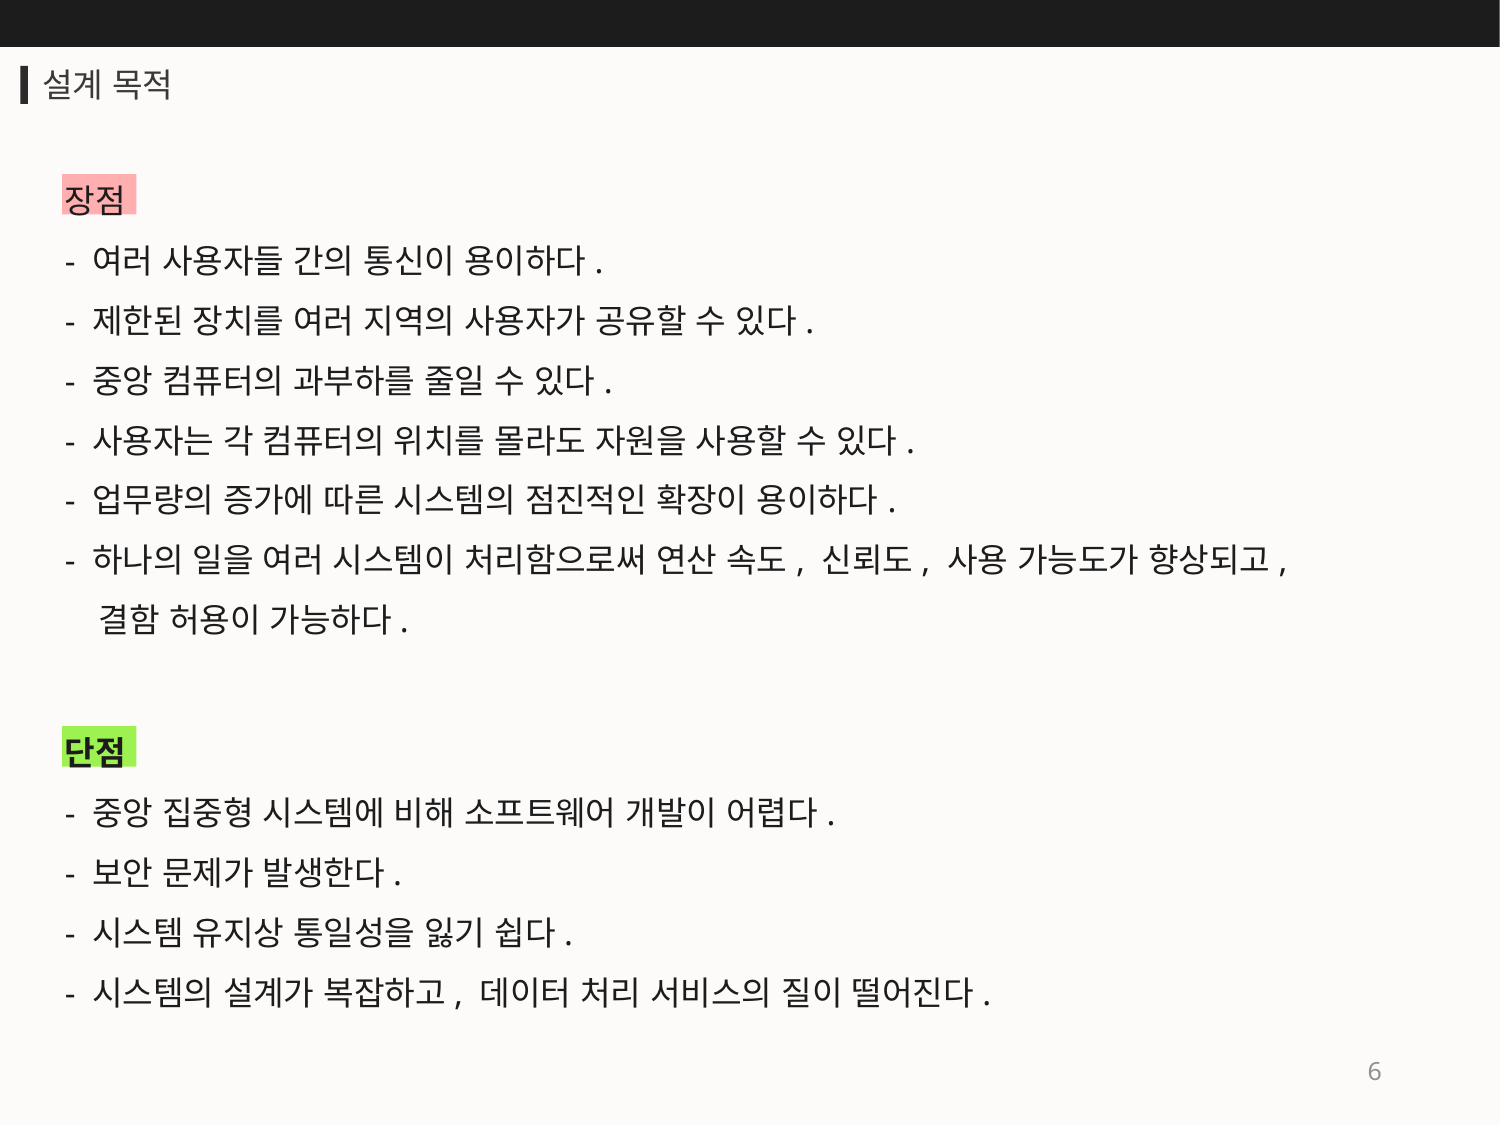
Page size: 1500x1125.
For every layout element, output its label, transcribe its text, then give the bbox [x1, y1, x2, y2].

text_box [0, 0, 1500, 48]
text_box [19, 65, 29, 105]
text_box 설계 목적 [27, 56, 312, 112]
text_box 장점 - 여러 사용자들 간의 통신이 용이하다. - 제한된 장치를 여러 지역의 사용자가 공유할 수 있다. - 중앙 컴퓨터의 과부하를 줄일 수 있다. - 사용자는 각 컴퓨터의 위치를 몰라도 자원을 사용할 수 있다. - 업무량의 증가에 따른 시스템의 점진적인 확장이 용이하다. - 하나의 일을 여러 시스템이 처리함으로써 연산 속도, 신뢰도, 사용 가능도가 향상되고, 결함 허용이 가능하다. [49, 152, 1381, 647]
text_box 단점 - 중앙 집중형 시스템에 비해 소프트웨어 개발이 어렵다. - 보안 문제가 발생한다. - 시스템 유지상 통일성을 잃기 쉽다. - 시스템의 설계가 복잡하고, 데이터 처리 서비스의 질이 떨어진다. [49, 704, 1381, 1019]
slide_number 6 [1059, 1042, 1397, 1103]
